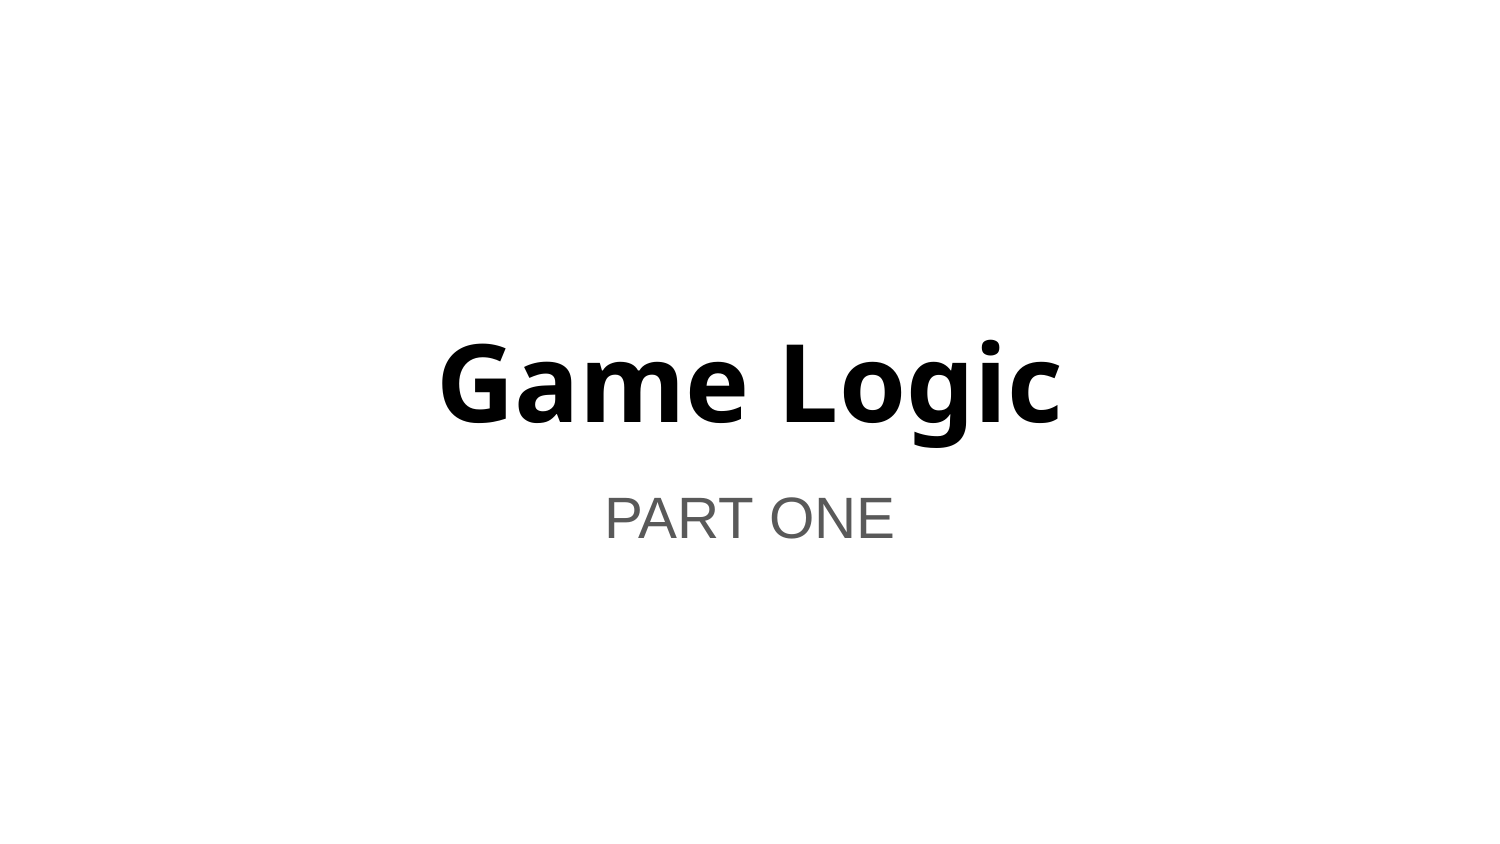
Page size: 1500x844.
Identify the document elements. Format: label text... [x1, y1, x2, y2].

title Game Logic [51, 122, 1449, 459]
subtitle PART ONE [51, 464, 1449, 595]
